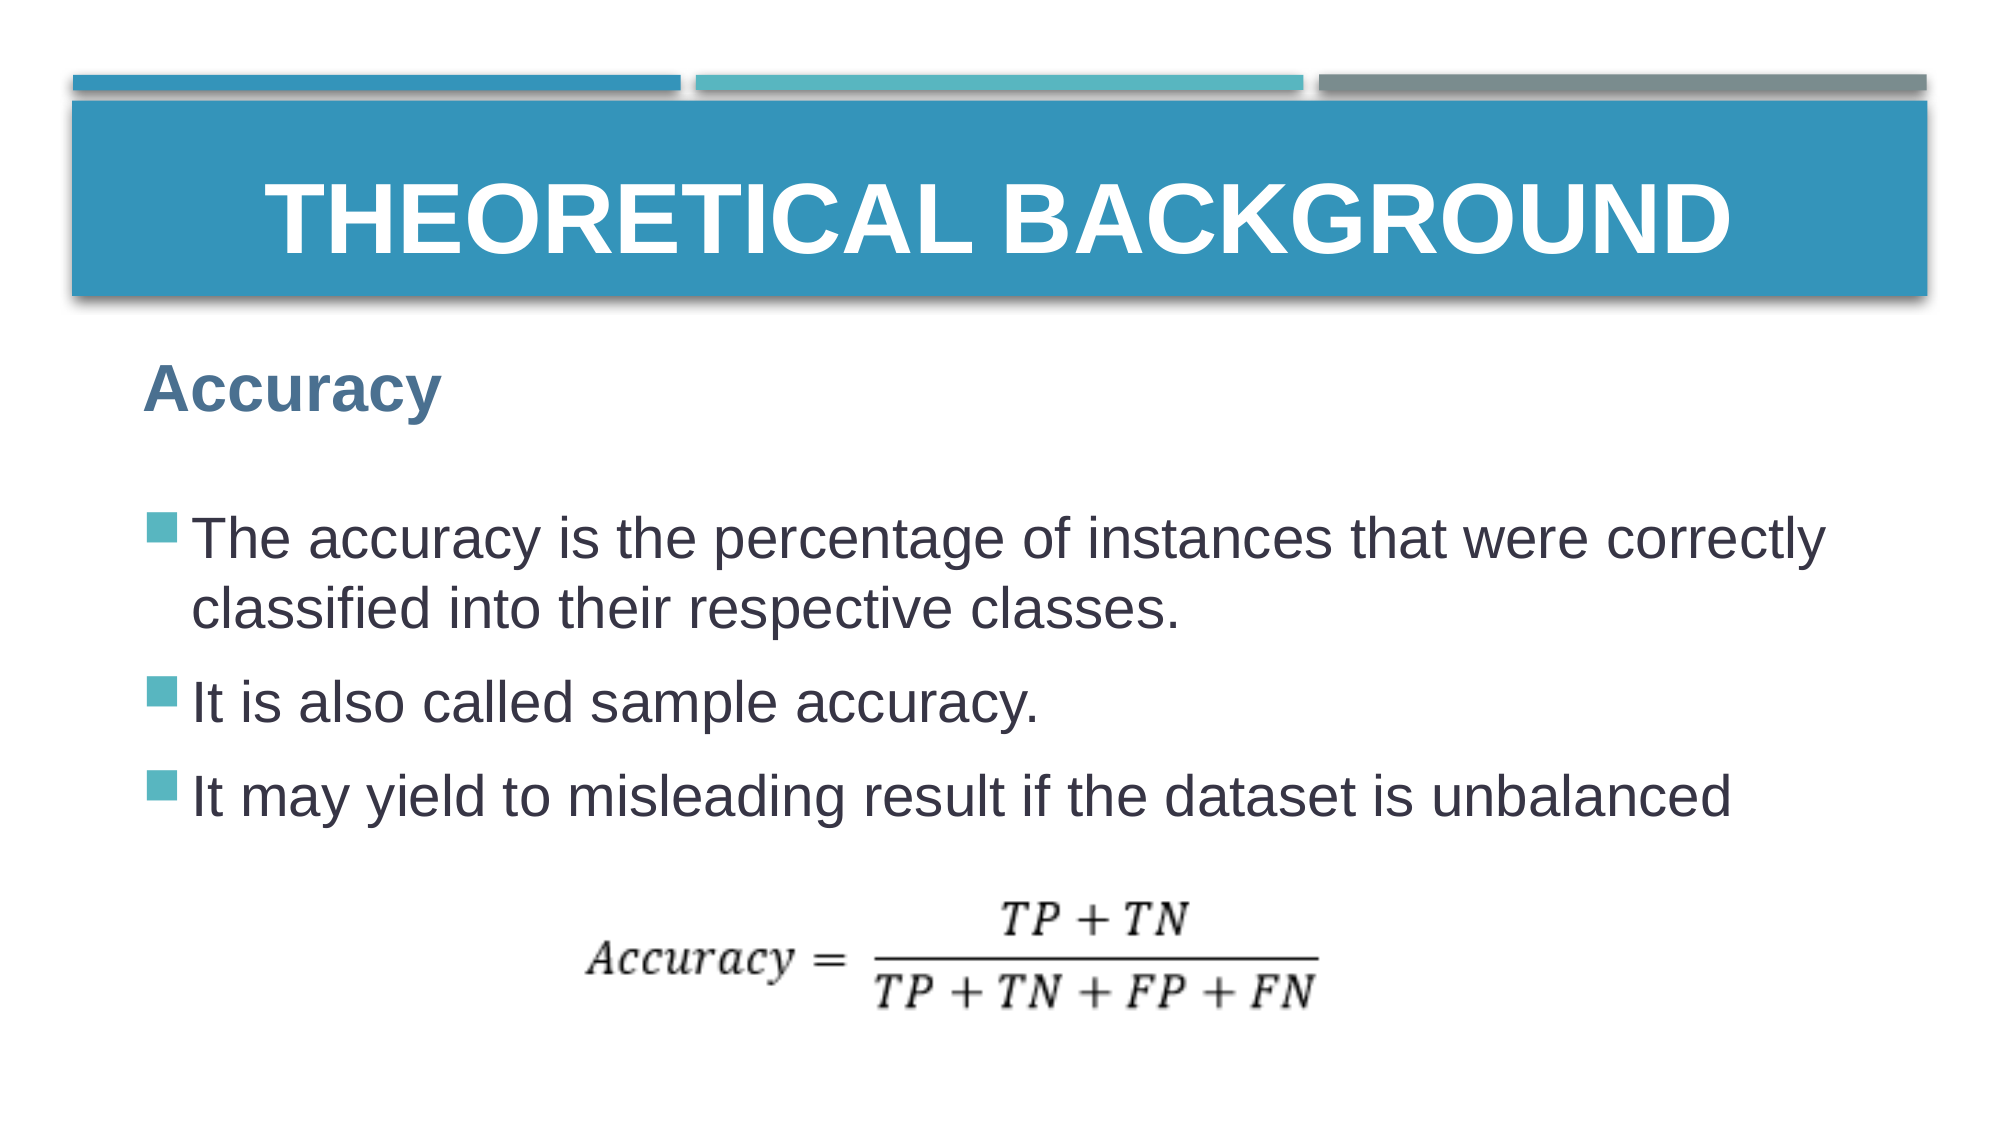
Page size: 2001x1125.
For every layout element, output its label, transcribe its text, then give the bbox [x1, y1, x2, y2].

picture [539, 863, 1384, 1047]
title Theoretical Background [95, 115, 1905, 282]
text_box Accuracy [128, 337, 458, 432]
text_box [46, 0, 519, 250]
list The accuracy is the percentage of instances that were correctly classified into their respective classes. It is also called sample accuracy. It may yield to misleading result if the dataset is unbalanced [126, 301, 1936, 1027]
text_box [181, 530, 654, 889]
